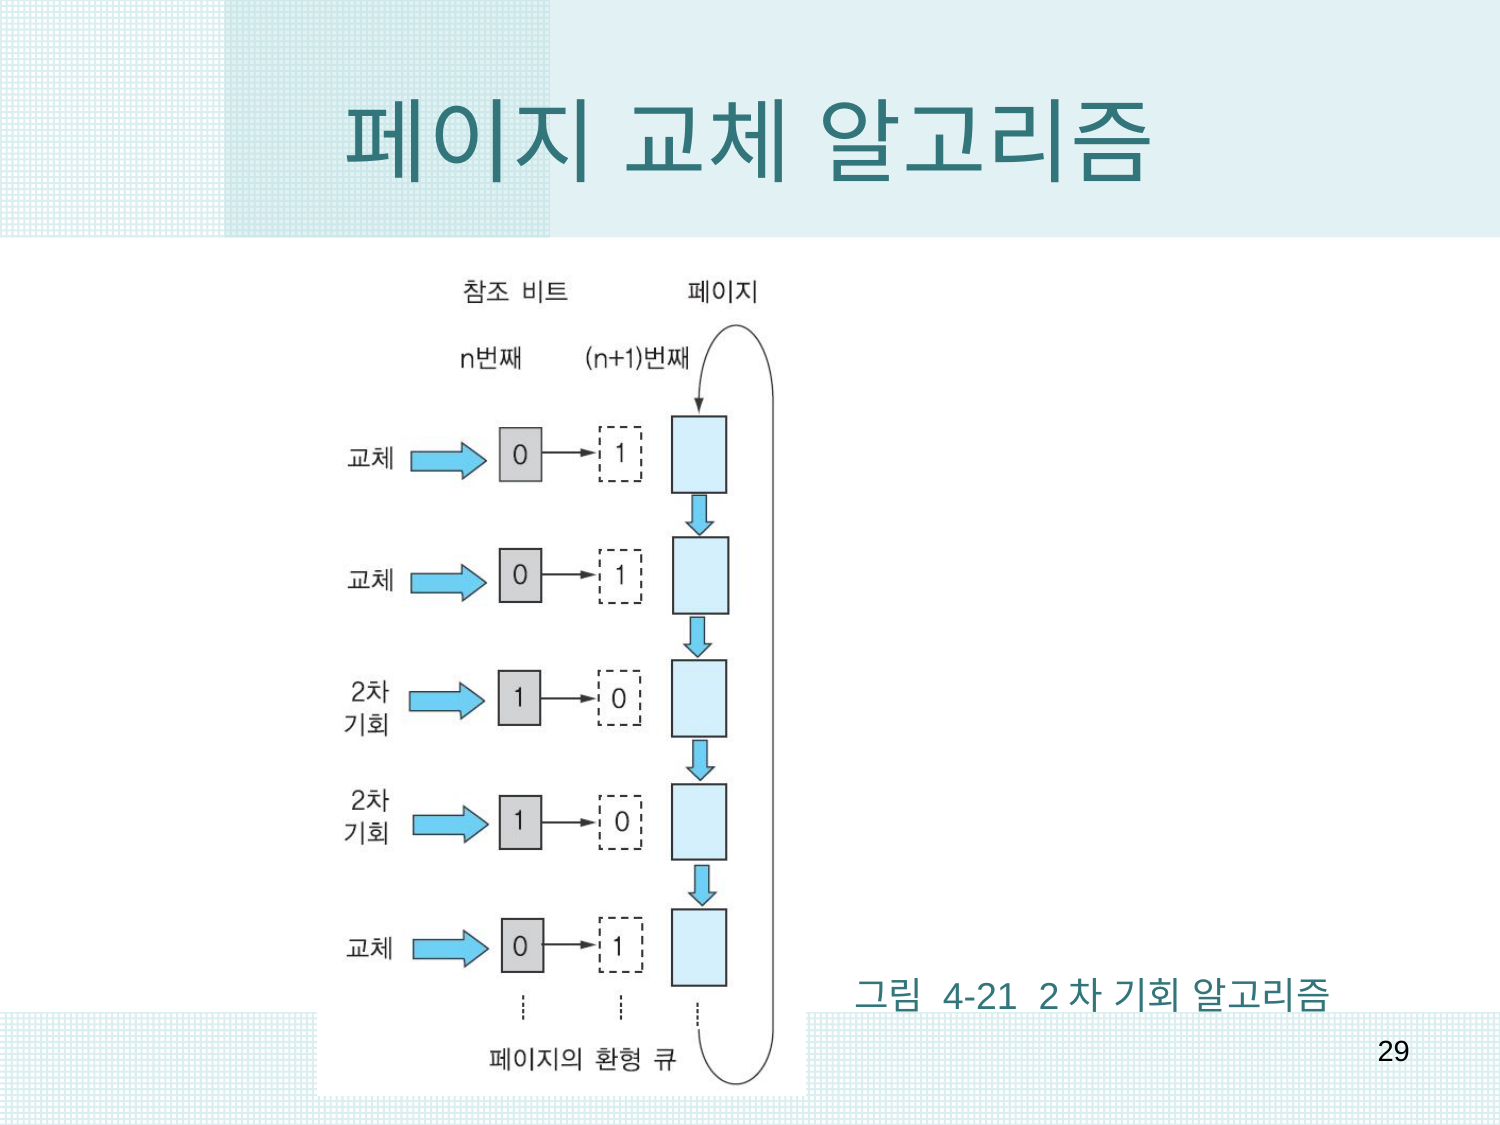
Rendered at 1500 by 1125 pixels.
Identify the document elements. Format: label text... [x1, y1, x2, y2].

title 페이지 교체 알고리즘 [74, 44, 1426, 233]
slide_number 29 [1074, 1024, 1426, 1103]
picture [317, 266, 806, 1096]
text_box 그림 4-21 2차 기회 알고리즘 [839, 964, 1346, 1025]
